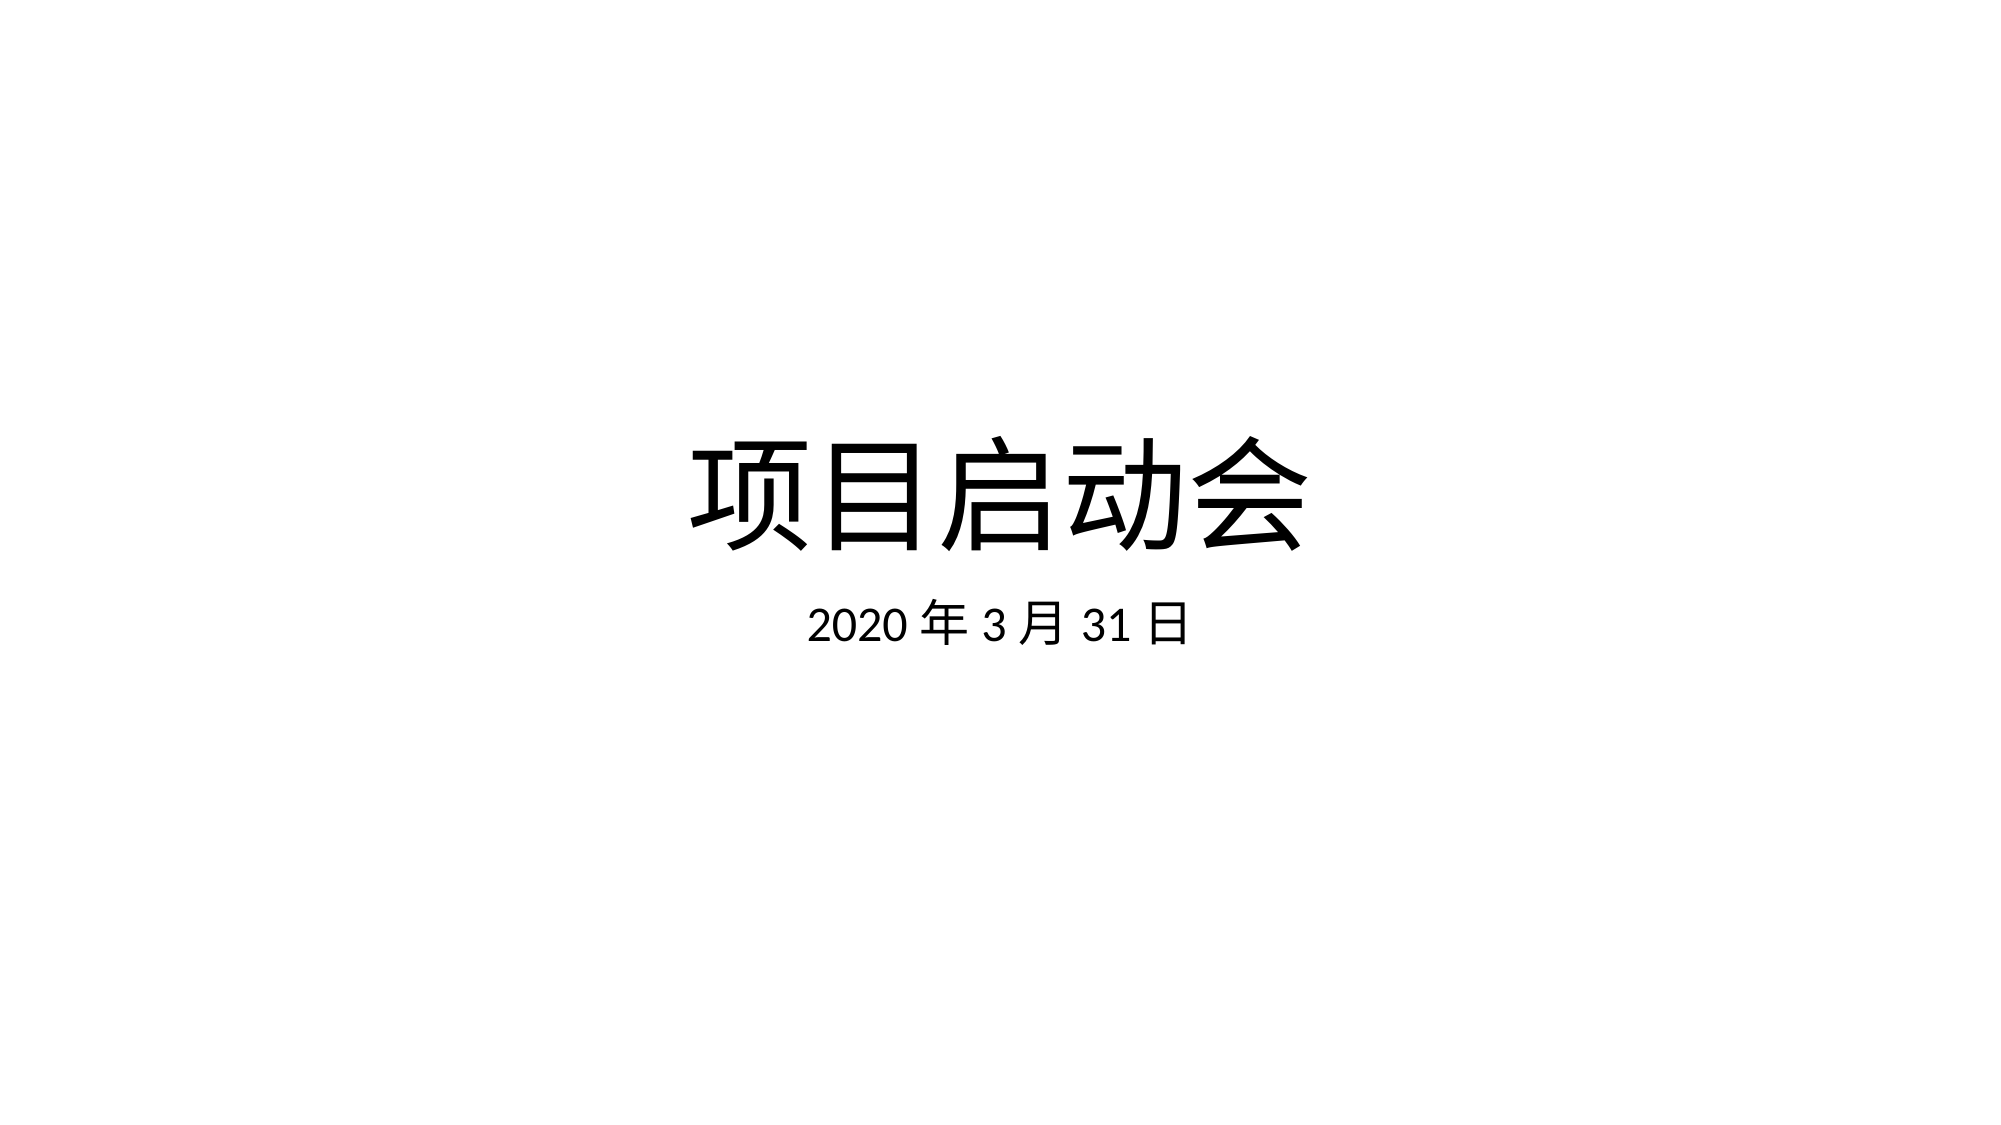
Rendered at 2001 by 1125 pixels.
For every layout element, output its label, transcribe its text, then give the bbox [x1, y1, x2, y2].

title 项目启动会 [249, 184, 1750, 576]
subtitle 2020年3月31日 [249, 590, 1750, 863]
